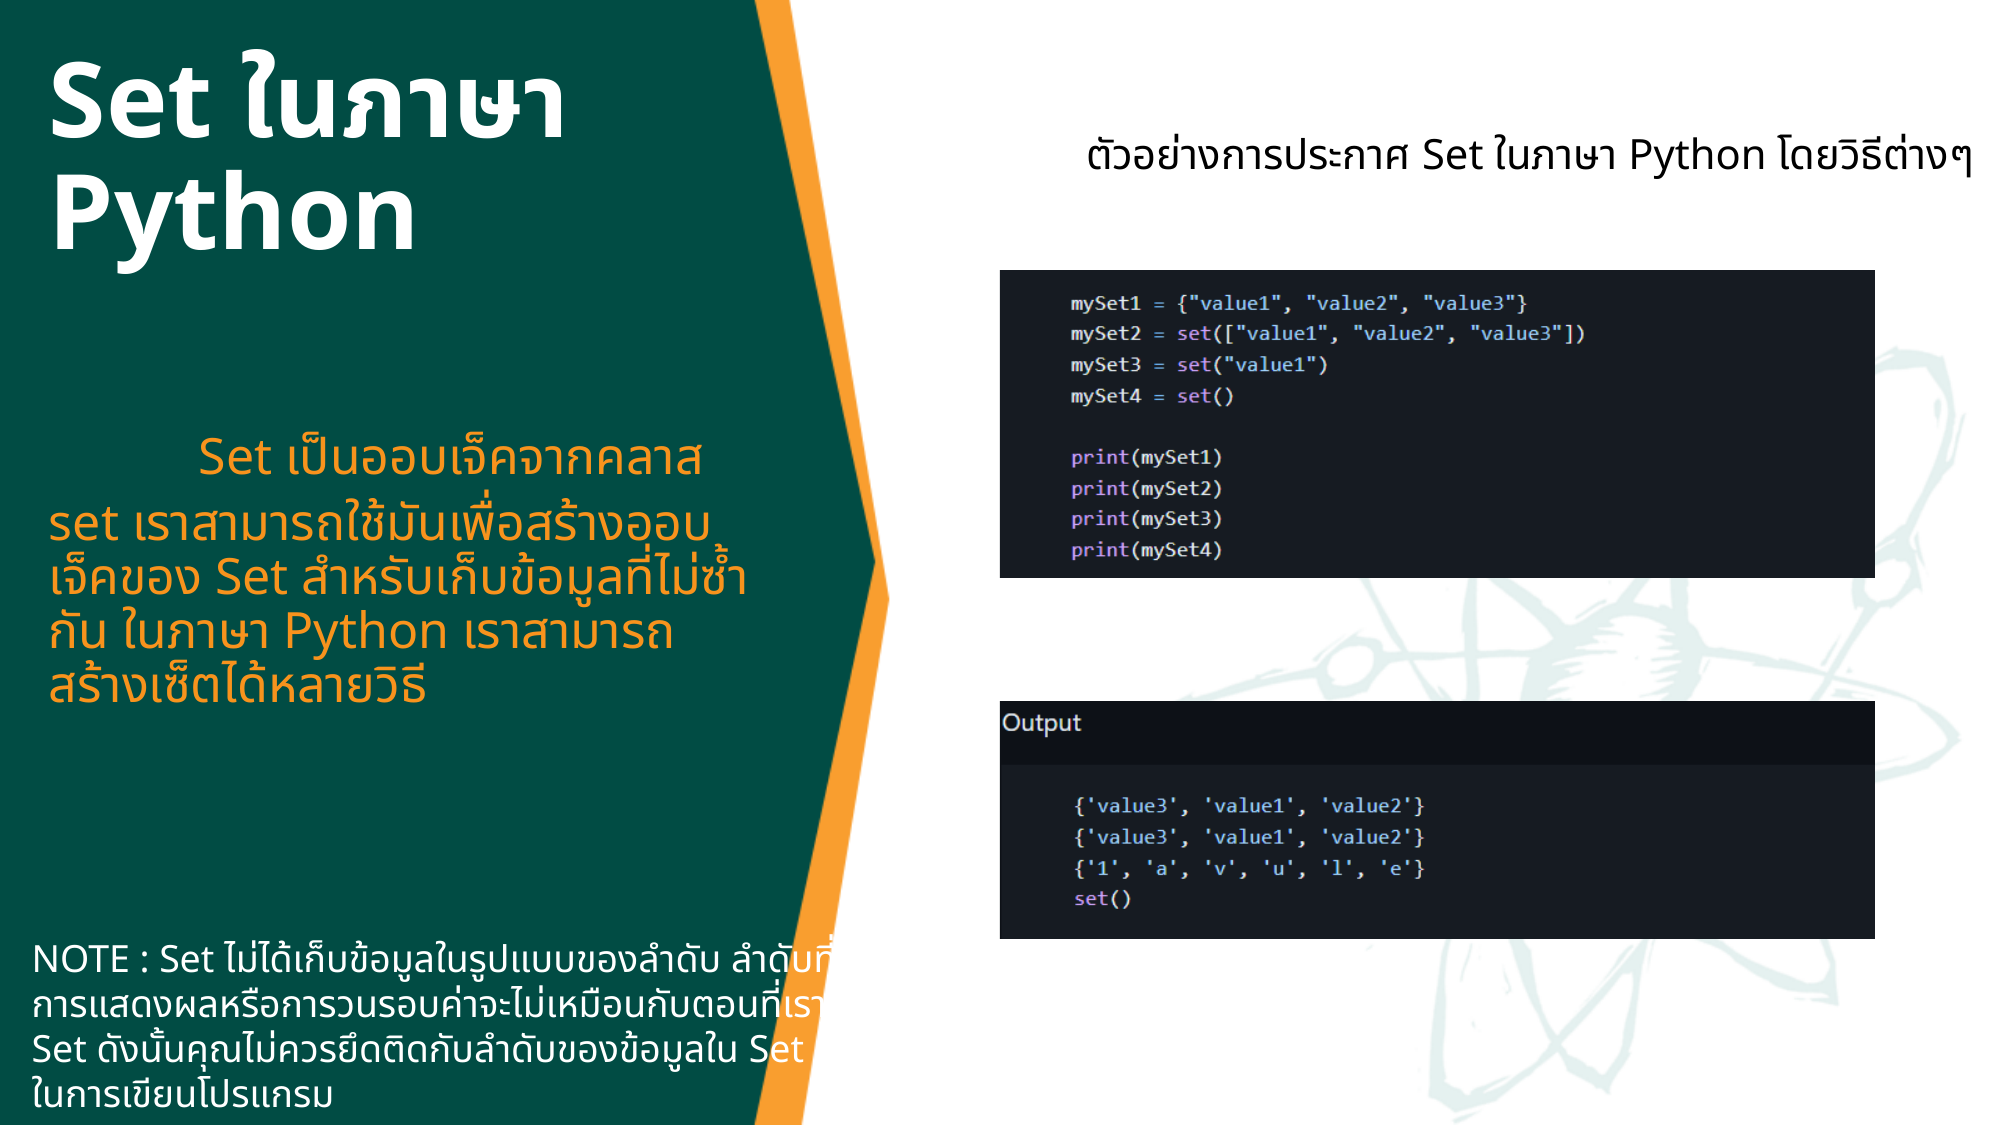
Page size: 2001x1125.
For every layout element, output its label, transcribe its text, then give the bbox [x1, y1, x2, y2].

title Set ในภาษา Python Set เป็นออบเจ็คจากคลาส set เราสามารถใช้มันเพื่อสร้างออบเจ็คของ Set สำหรับเก็บข้อมูลที่ไม่ซ้ำกัน ในภาษา Python เราสามารถสร้างเซ็ตได้หลายวิธี [33, 0, 777, 831]
text_box NOTE : Set ไม่ได้เก็บข้อมูลในรูปแบบของลำดับ ลำดับที่ได้จาก การแสดงผลหรือการวนรอบค่าจะไม่เหมือนกับตอนที่เราเพิ่มเข้าไปยัง Set ดังนั้นคุณไม่ควรยึดติดกับลำดับของข้อมูลใน Set ในการเขียนโปรแกรม [16, 928, 1025, 1123]
text_box ตัวอย่างการประกาศ Set ในภาษา Python โดยวิธีต่างๆ [1071, 120, 2000, 186]
picture [0, 0, 2001, 1125]
